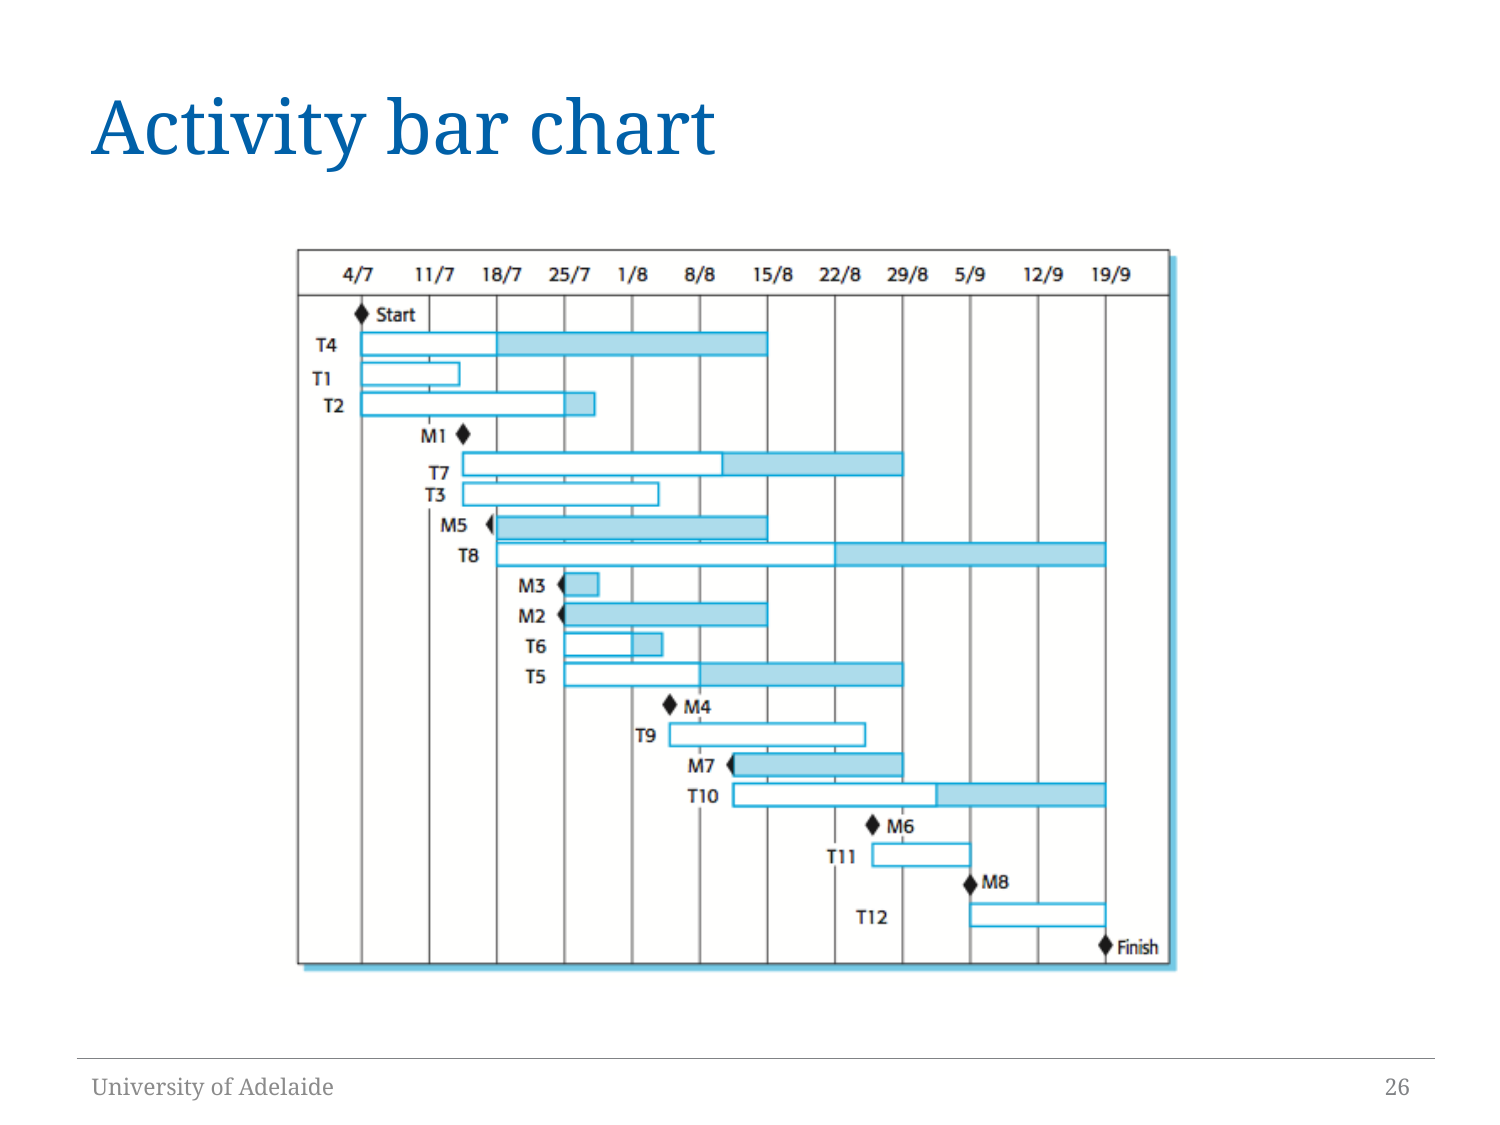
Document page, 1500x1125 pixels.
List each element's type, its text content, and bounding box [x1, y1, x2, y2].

slide_number 26 [1175, 1057, 1425, 1118]
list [74, 231, 1424, 1006]
title Activity bar chart [76, 54, 1427, 194]
footer University of Adelaide [76, 1057, 420, 1118]
